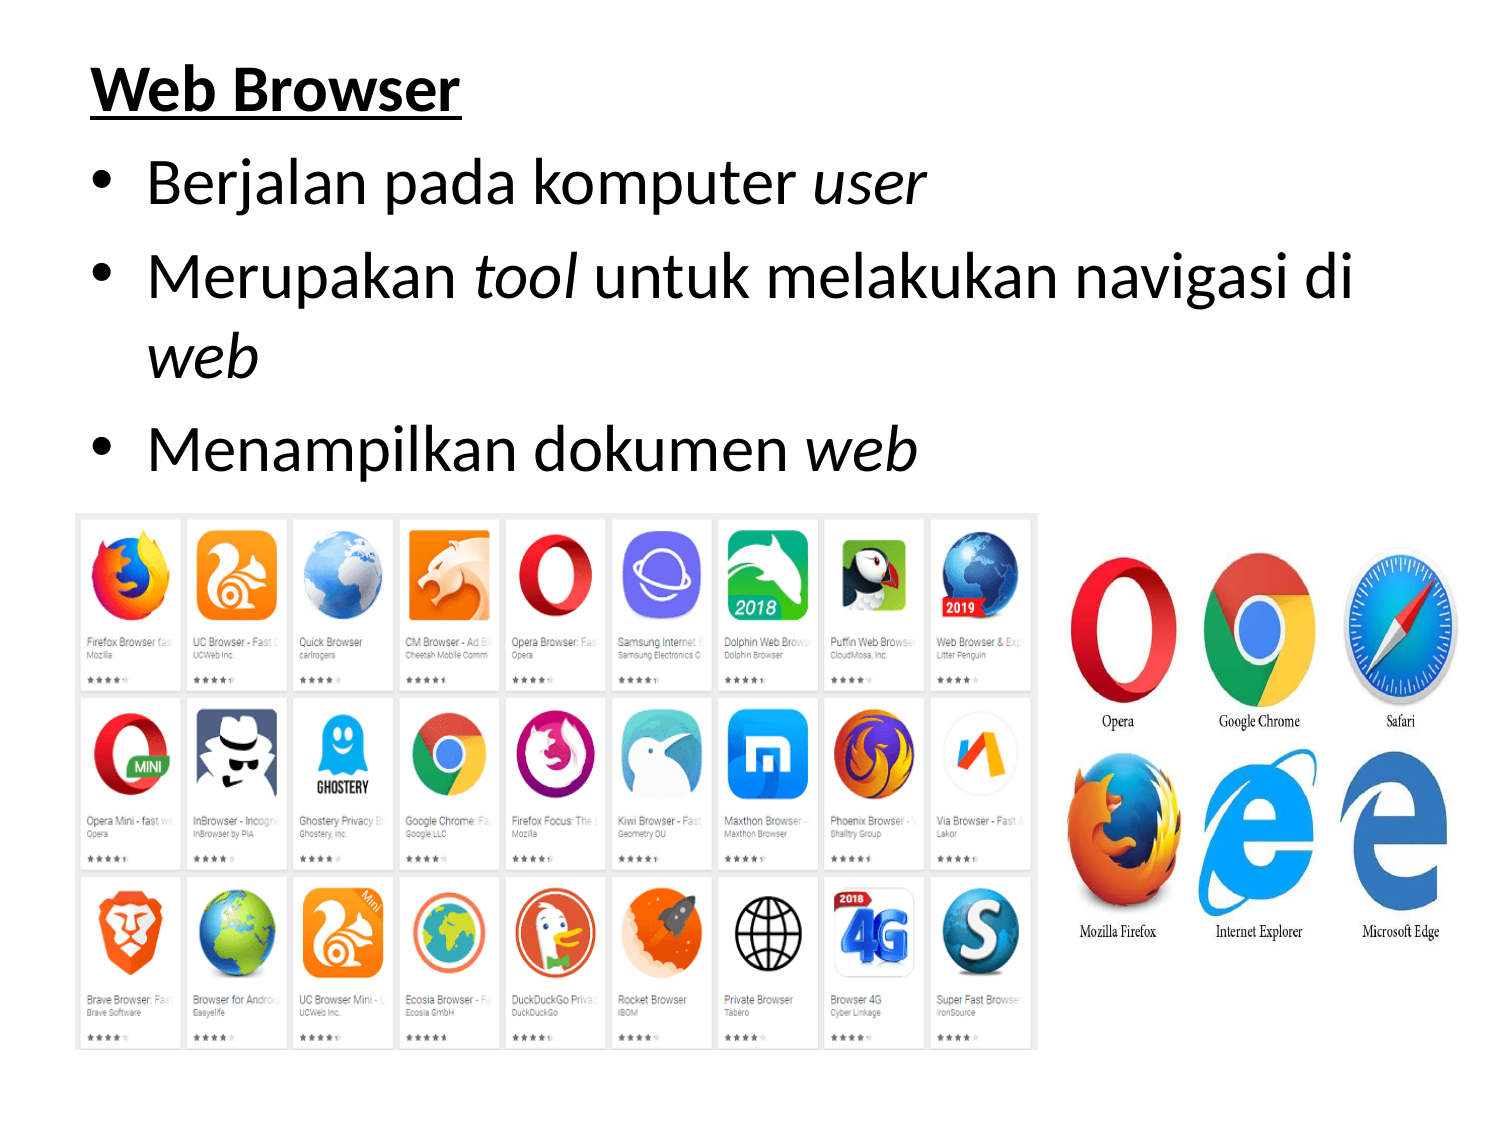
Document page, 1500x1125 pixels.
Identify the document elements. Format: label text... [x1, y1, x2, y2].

list Web Browser Berjalan pada komputer user Merupakan tool untuk melakukan navigasi di web Menampilkan dokumen web [75, 37, 1425, 1075]
picture [74, 513, 1038, 1051]
picture [1049, 518, 1469, 951]
